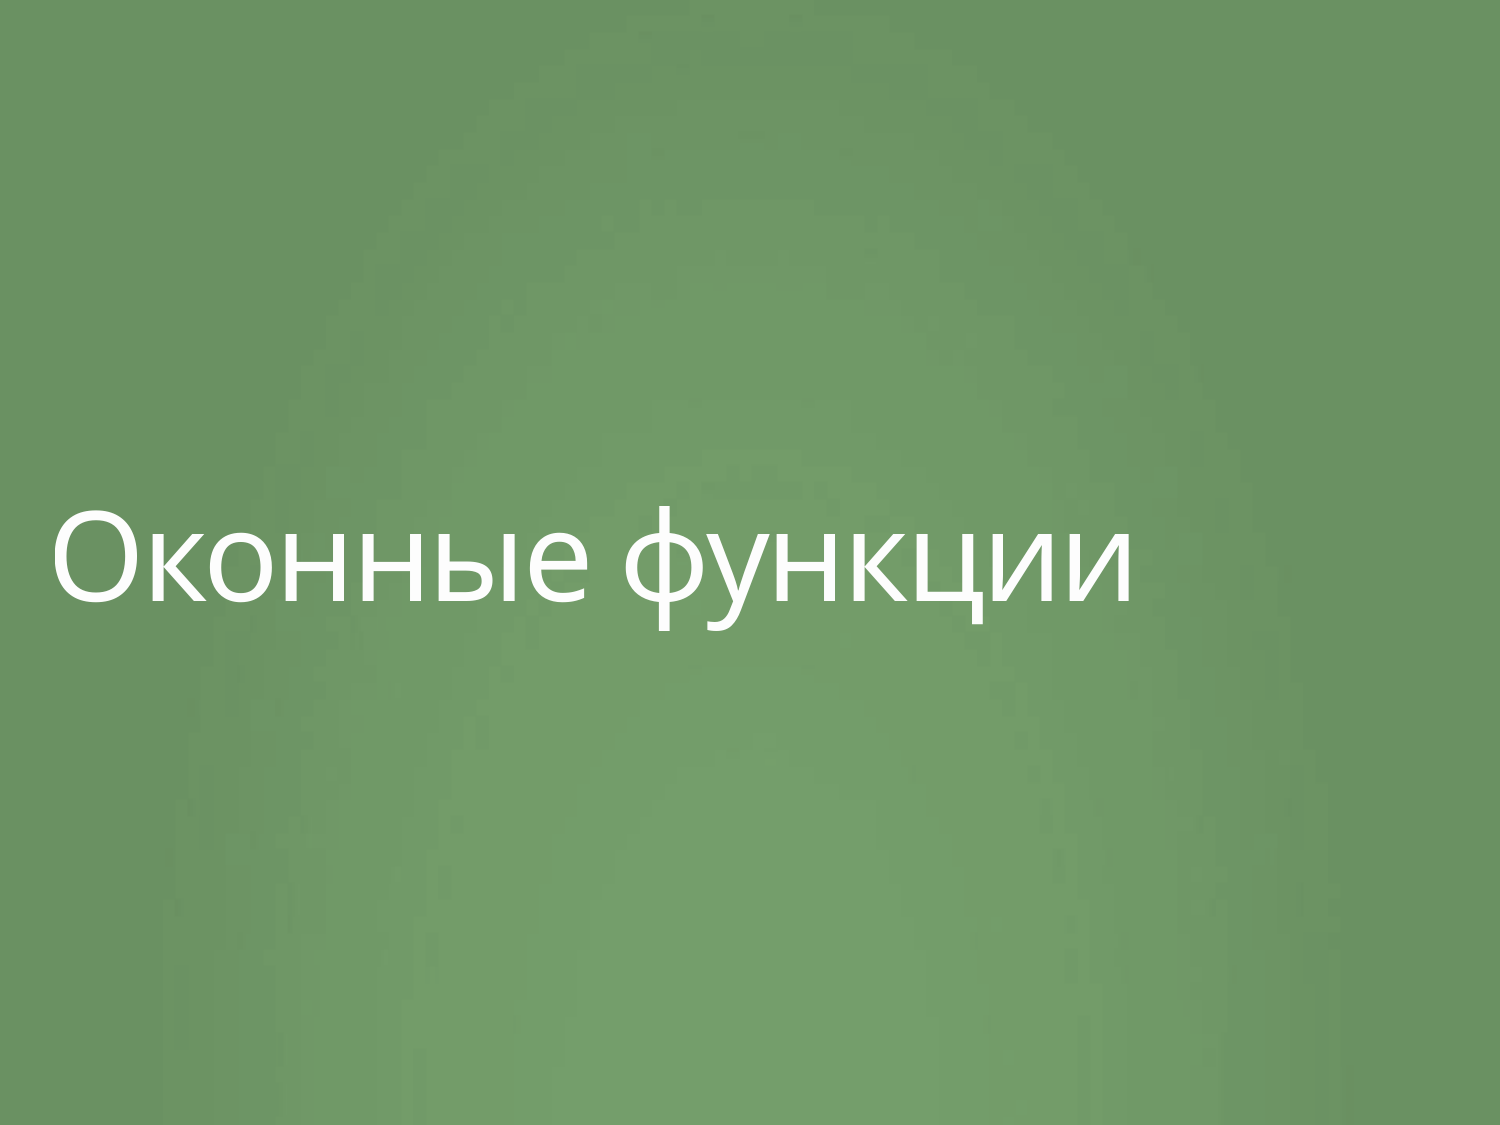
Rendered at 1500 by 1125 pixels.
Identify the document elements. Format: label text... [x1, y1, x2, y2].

text_box Оконные функции [33, 485, 1467, 781]
